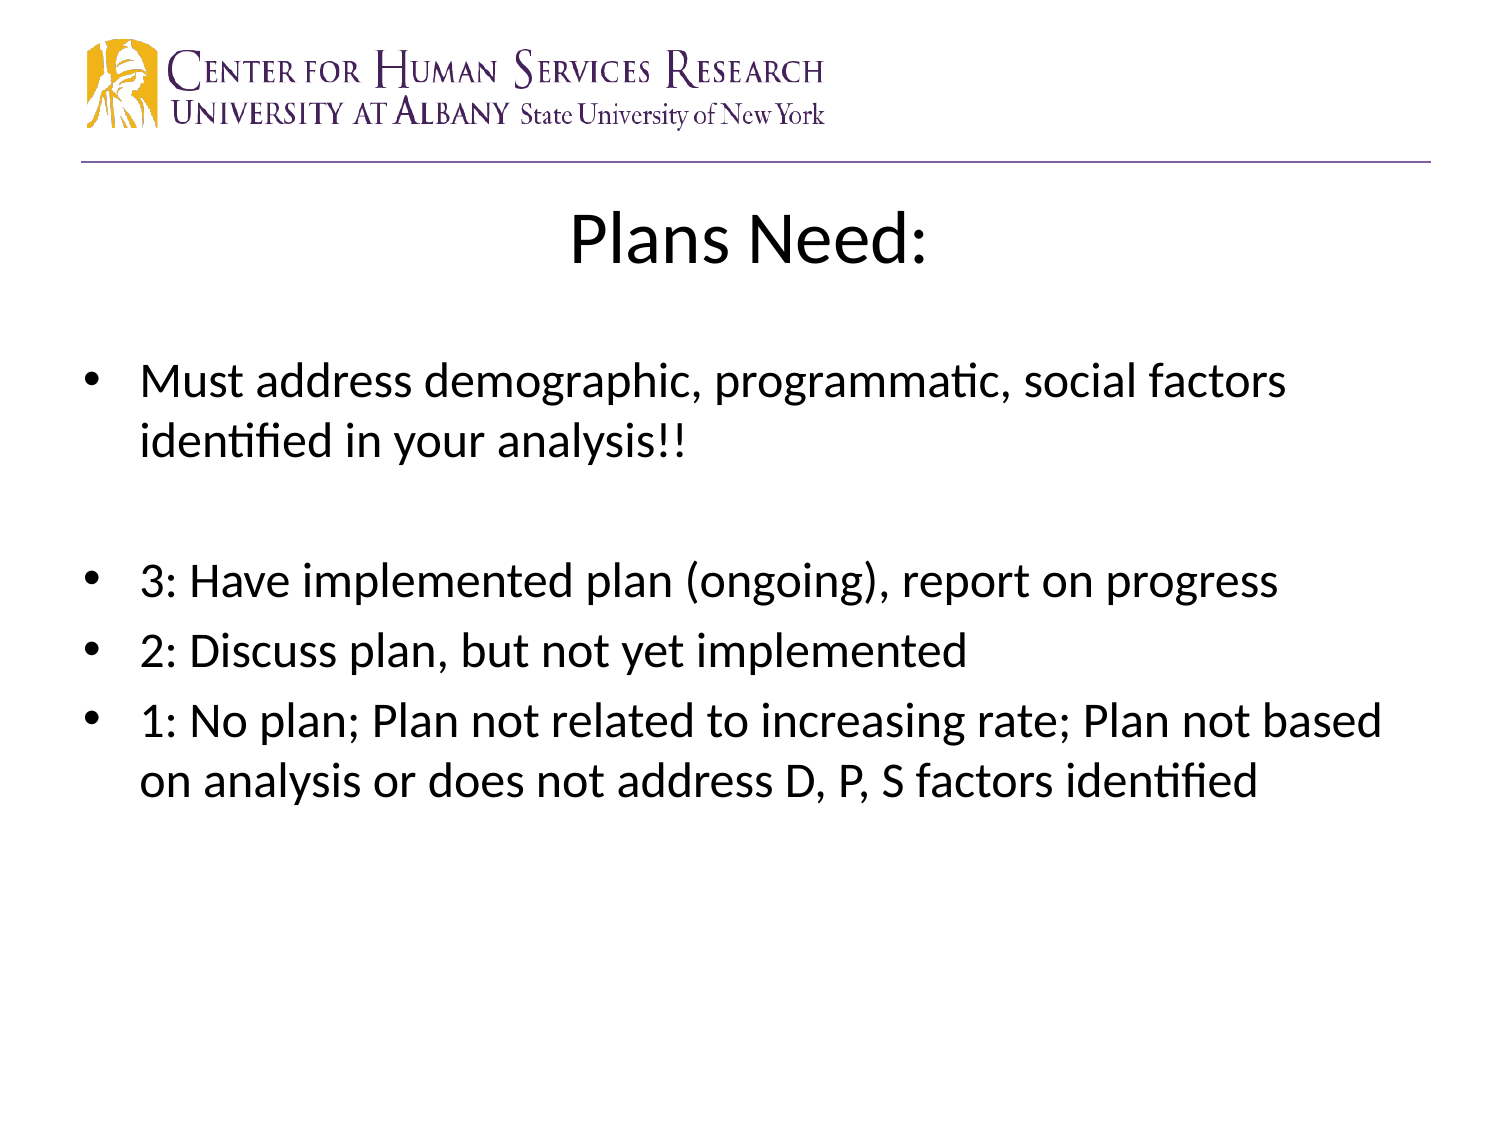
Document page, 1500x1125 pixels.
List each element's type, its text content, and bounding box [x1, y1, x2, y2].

list Must address demographic, programmatic, social factors identified in your analysis!! 3: Have implemented plan (ongoing), report on progress 2: Discuss plan, but not yet implemented 1: No plan; Plan not related to increasing rate; Plan not based on analysis or does not address D, P, S factors identified [68, 340, 1443, 1078]
text_box Plans Need: [74, 157, 1425, 310]
picture [87, 37, 826, 135]
